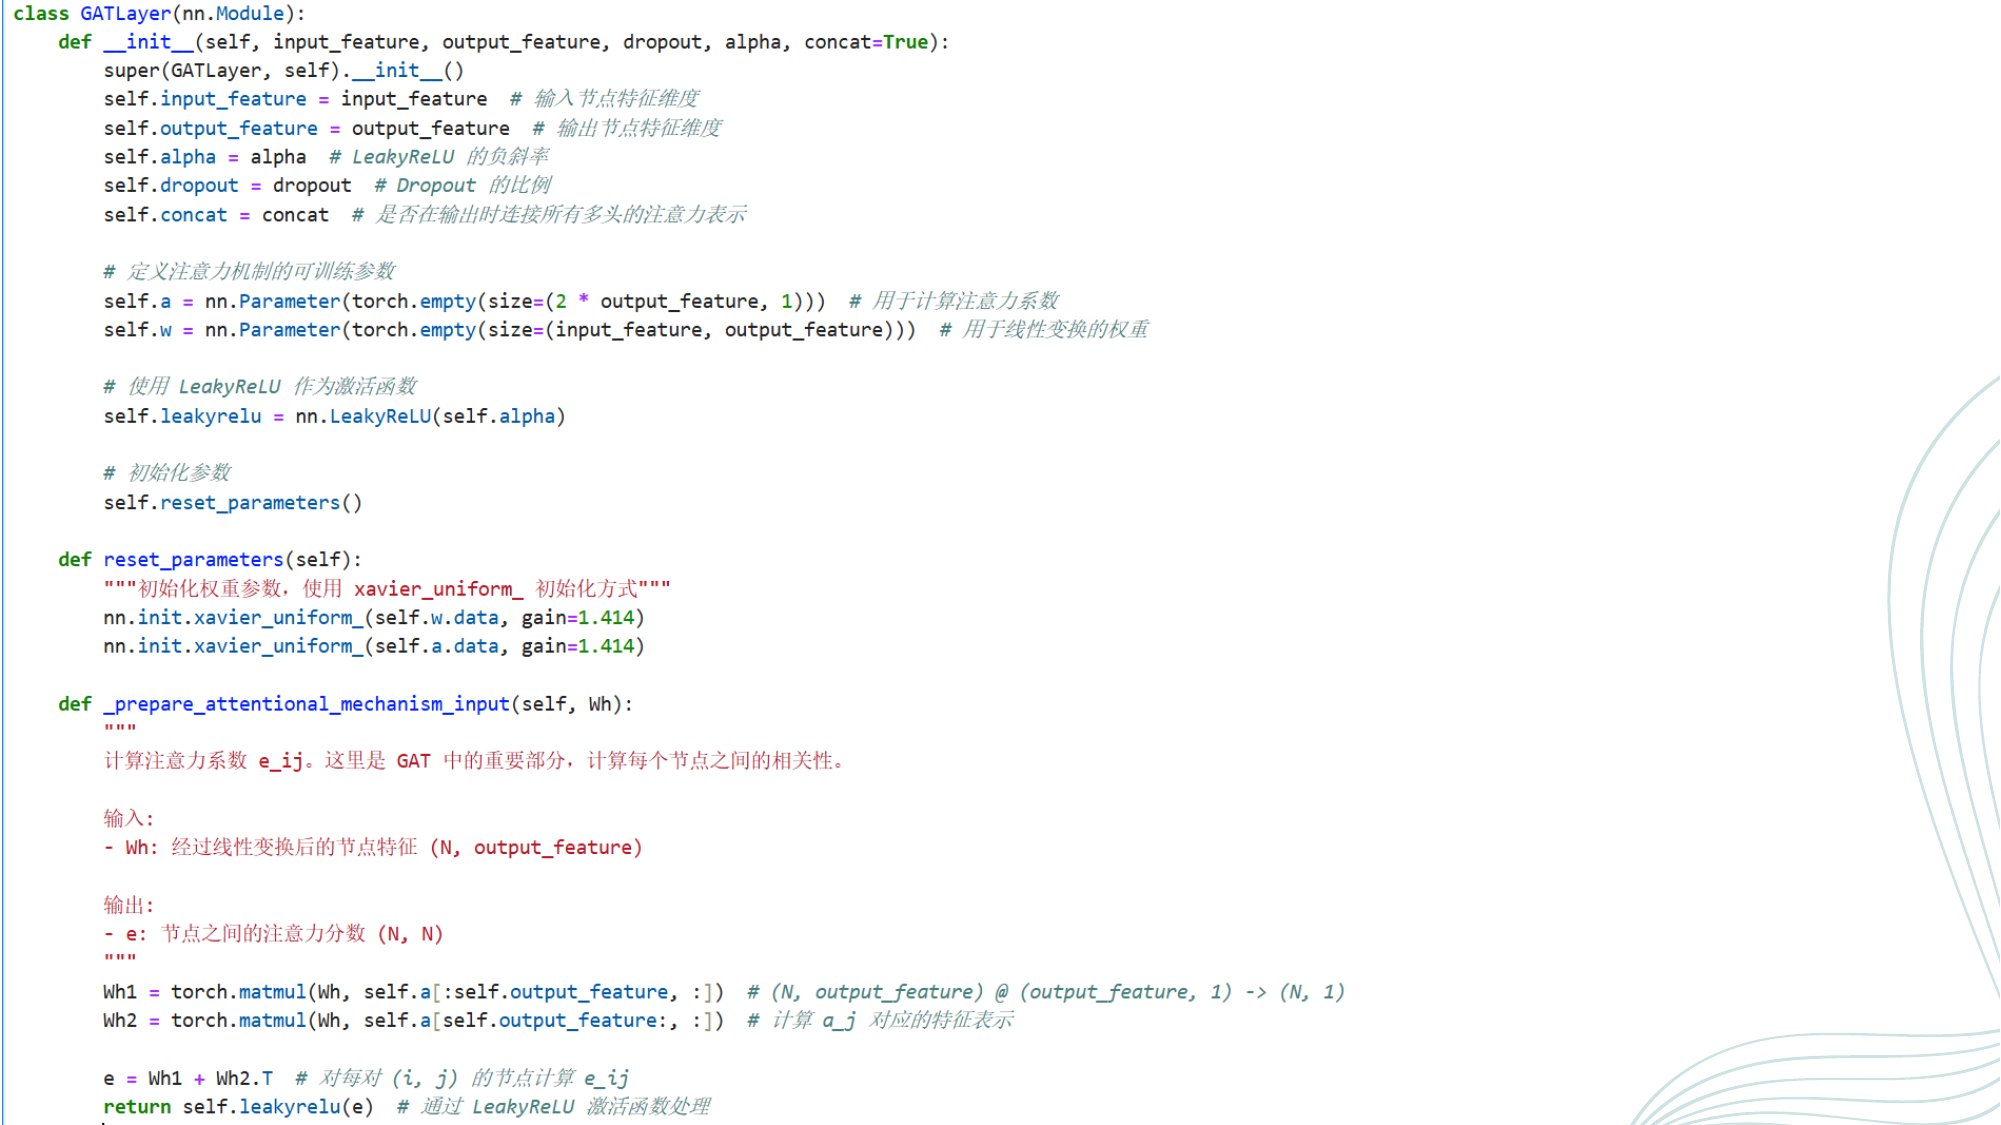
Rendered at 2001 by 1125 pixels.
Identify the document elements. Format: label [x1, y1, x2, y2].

picture [0, 0, 1355, 1125]
